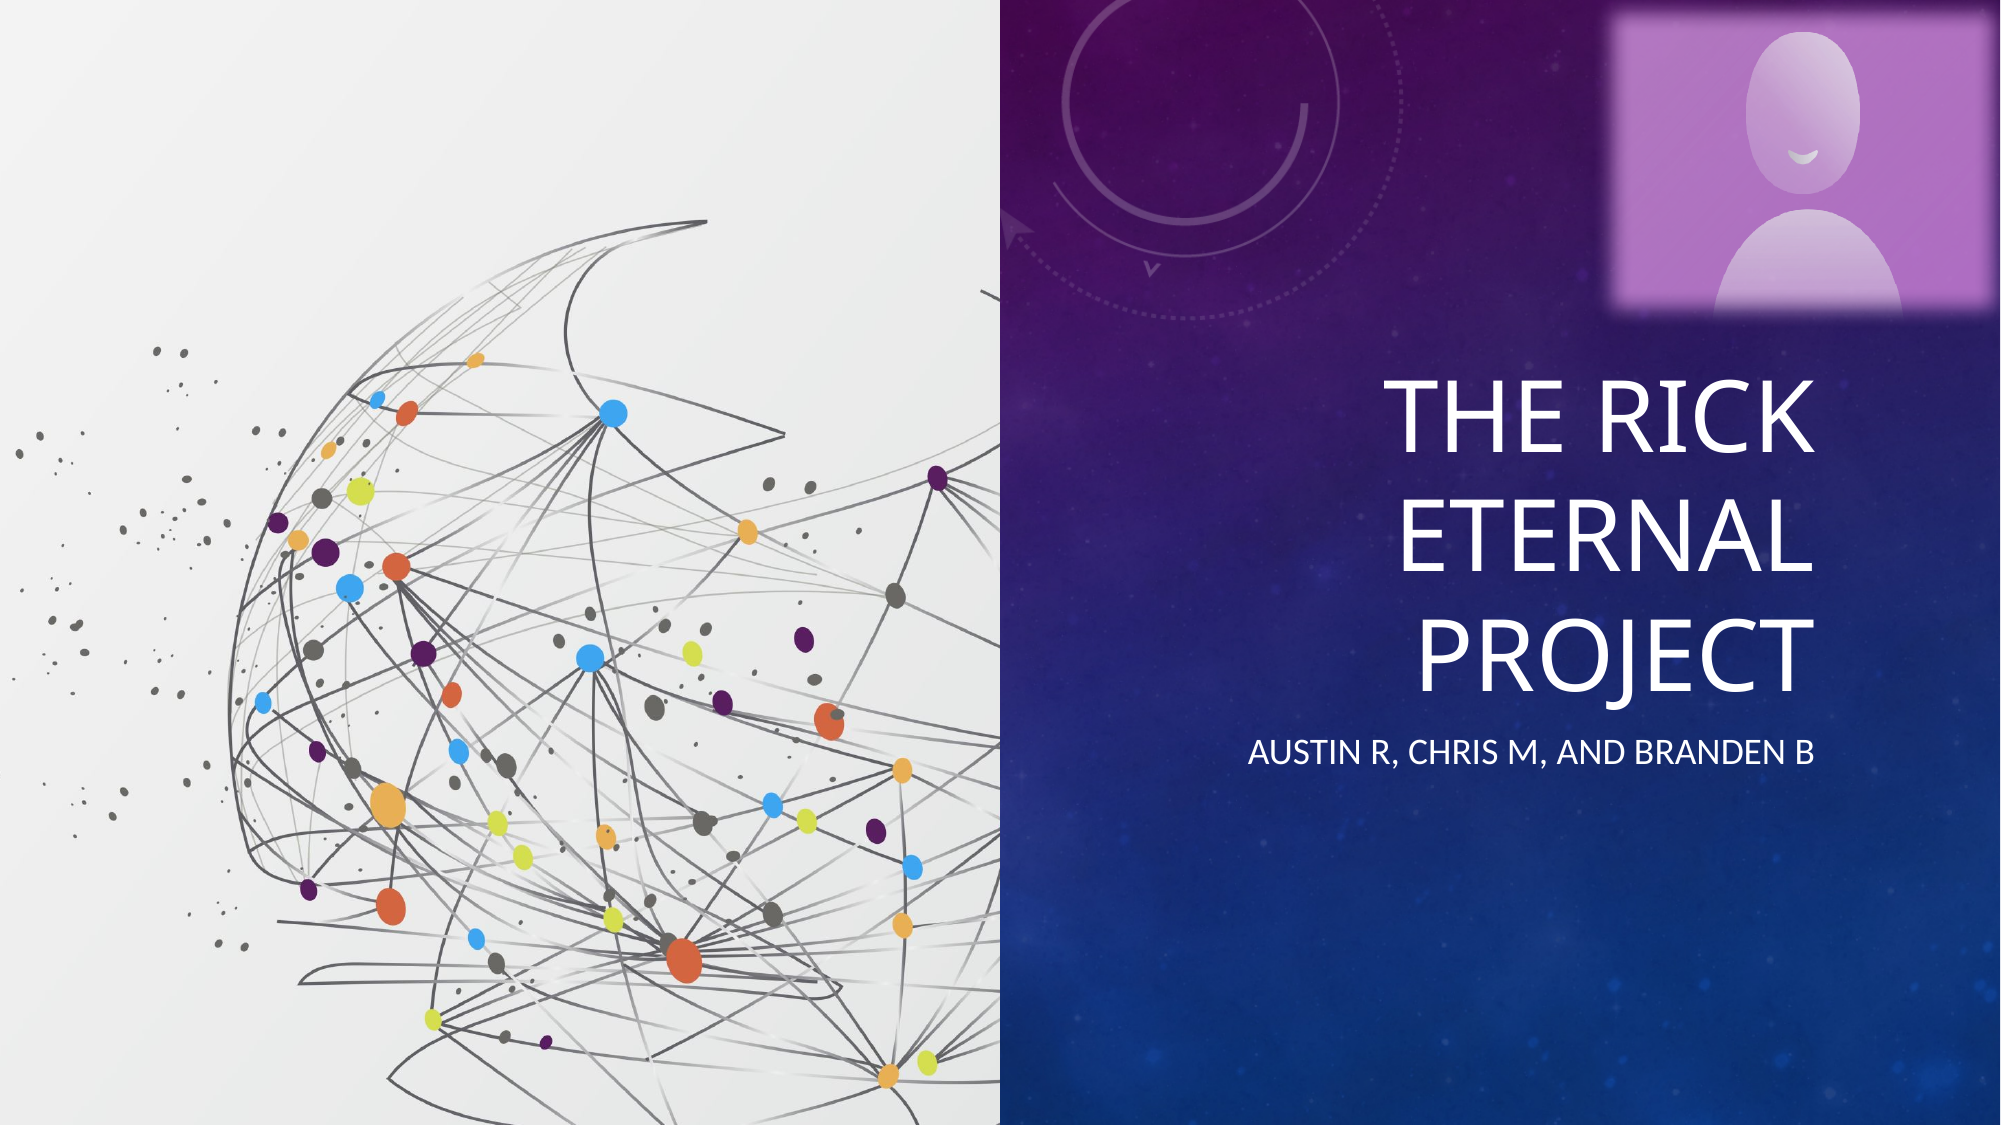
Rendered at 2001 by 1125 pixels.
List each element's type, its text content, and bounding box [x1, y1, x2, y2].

picture [0, 0, 2001, 1125]
subtitle Austin R, Chris M, and Branden B [1054, 719, 1831, 950]
title The Rick Eternal Project [1054, 322, 1831, 719]
